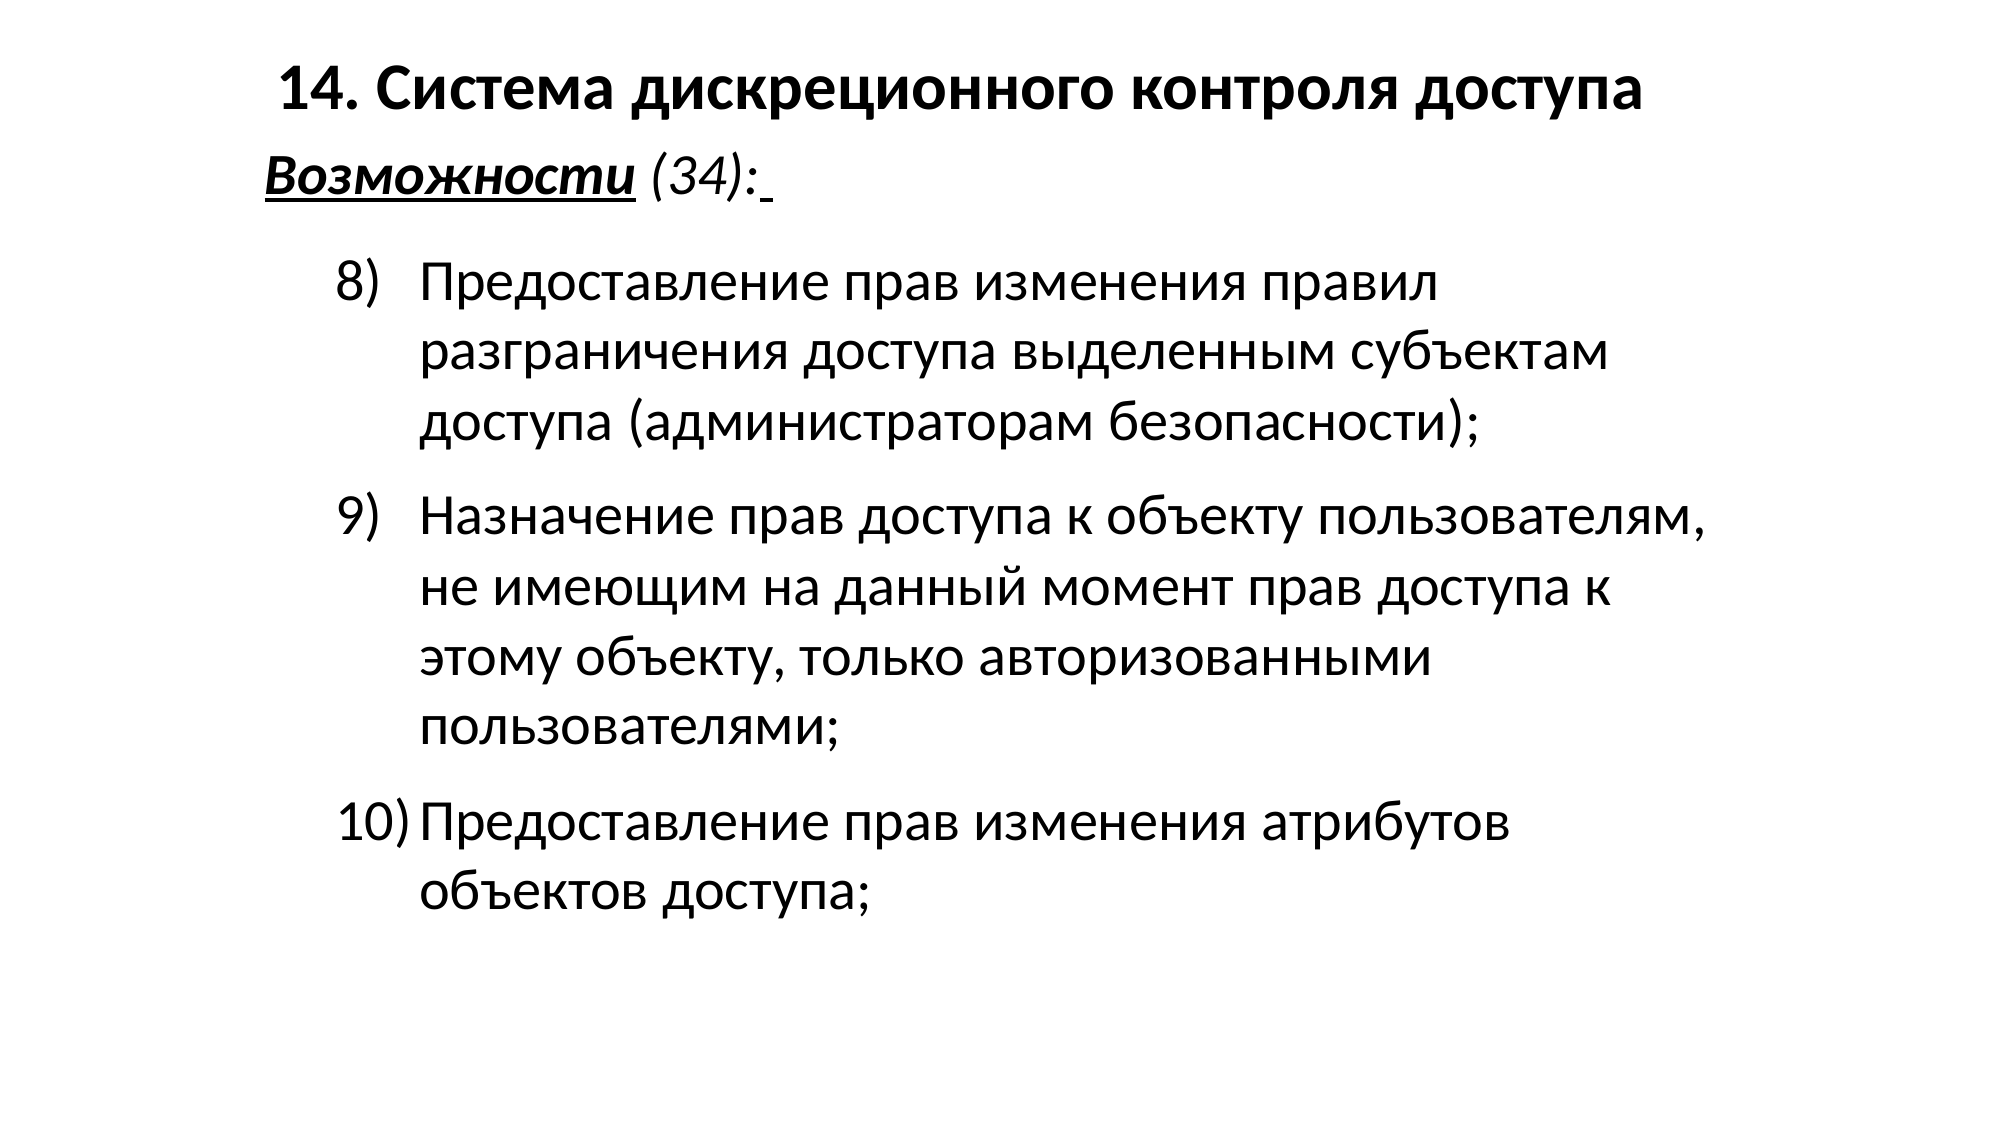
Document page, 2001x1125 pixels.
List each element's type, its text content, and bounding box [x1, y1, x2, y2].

text_box Предоставление прав изменения правил разграничения доступа выделенным субъектам доступа (администраторам безопасности); Назначение прав доступа к объекту пользователям, не имеющим на данный момент прав доступа к этому объекту, только авторизованными пользователями; Предоставление прав изменения атрибутов объектов доступа; [320, 234, 1750, 929]
text_box [378, 130, 1715, 234]
text_box Возможности (34): [249, 128, 882, 214]
text_box 14. Система дискреционного контроля доступа [249, 35, 1750, 130]
